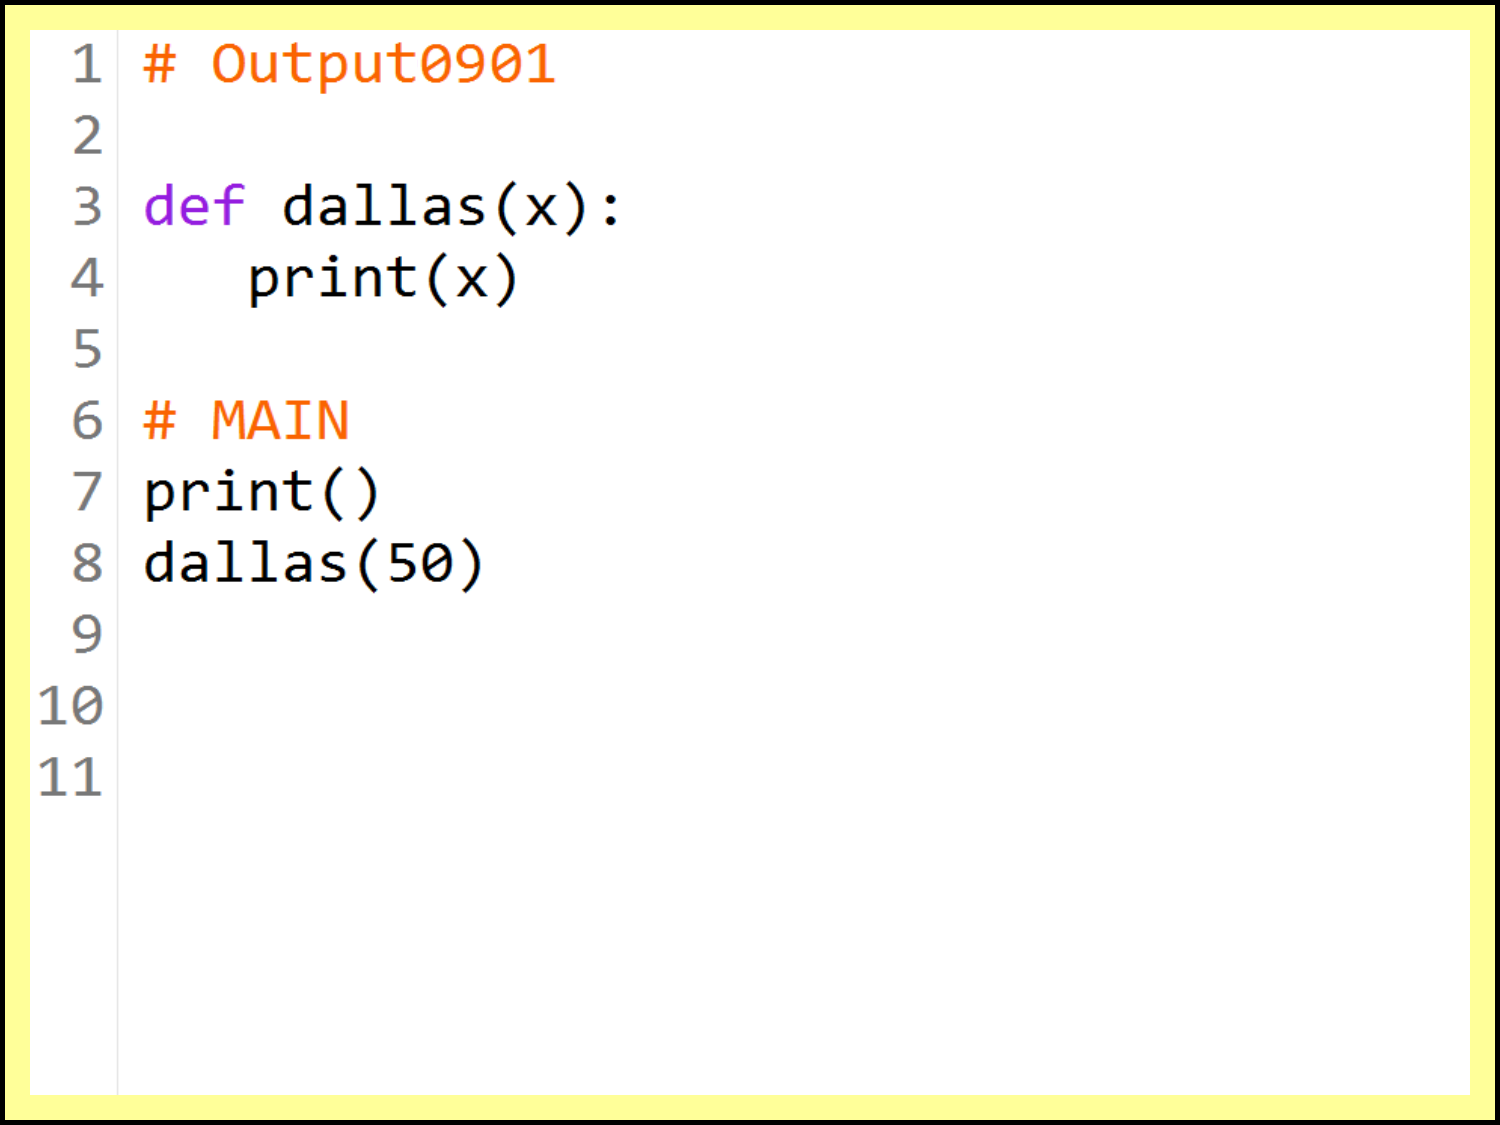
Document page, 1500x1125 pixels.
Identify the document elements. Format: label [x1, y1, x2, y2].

text_box [29, 29, 1471, 1096]
